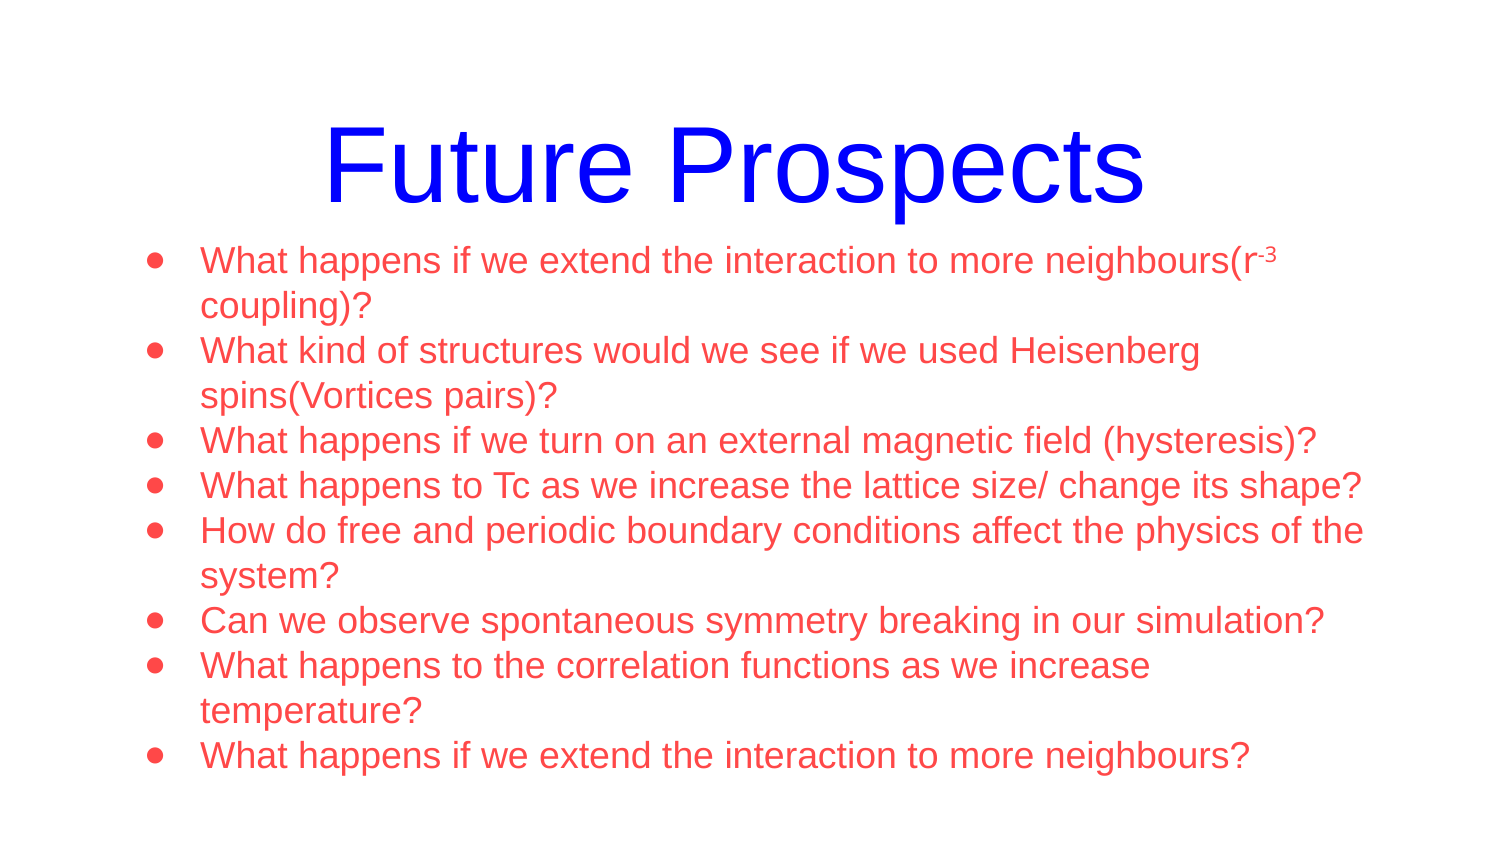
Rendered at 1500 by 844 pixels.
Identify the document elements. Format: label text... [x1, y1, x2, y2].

title Future Prospects [110, 77, 1390, 221]
subtitle What happens if we extend the interaction to more neighbours(r-3 coupling)? What kind of structures would we see if we used Heisenberg spins(Vortices pairs)? What happens if we turn on an external magnetic field (hysteresis)? What happens to Tc as we increase the lattice size/ change its shape? How do free and periodic boundary conditions affect the physics of the system? Can we observe spontaneous symmetry breaking in our simulation? What happens to the correlation functions as we increase temperature? What happens if we extend the interaction to more neighbours? [110, 221, 1390, 829]
